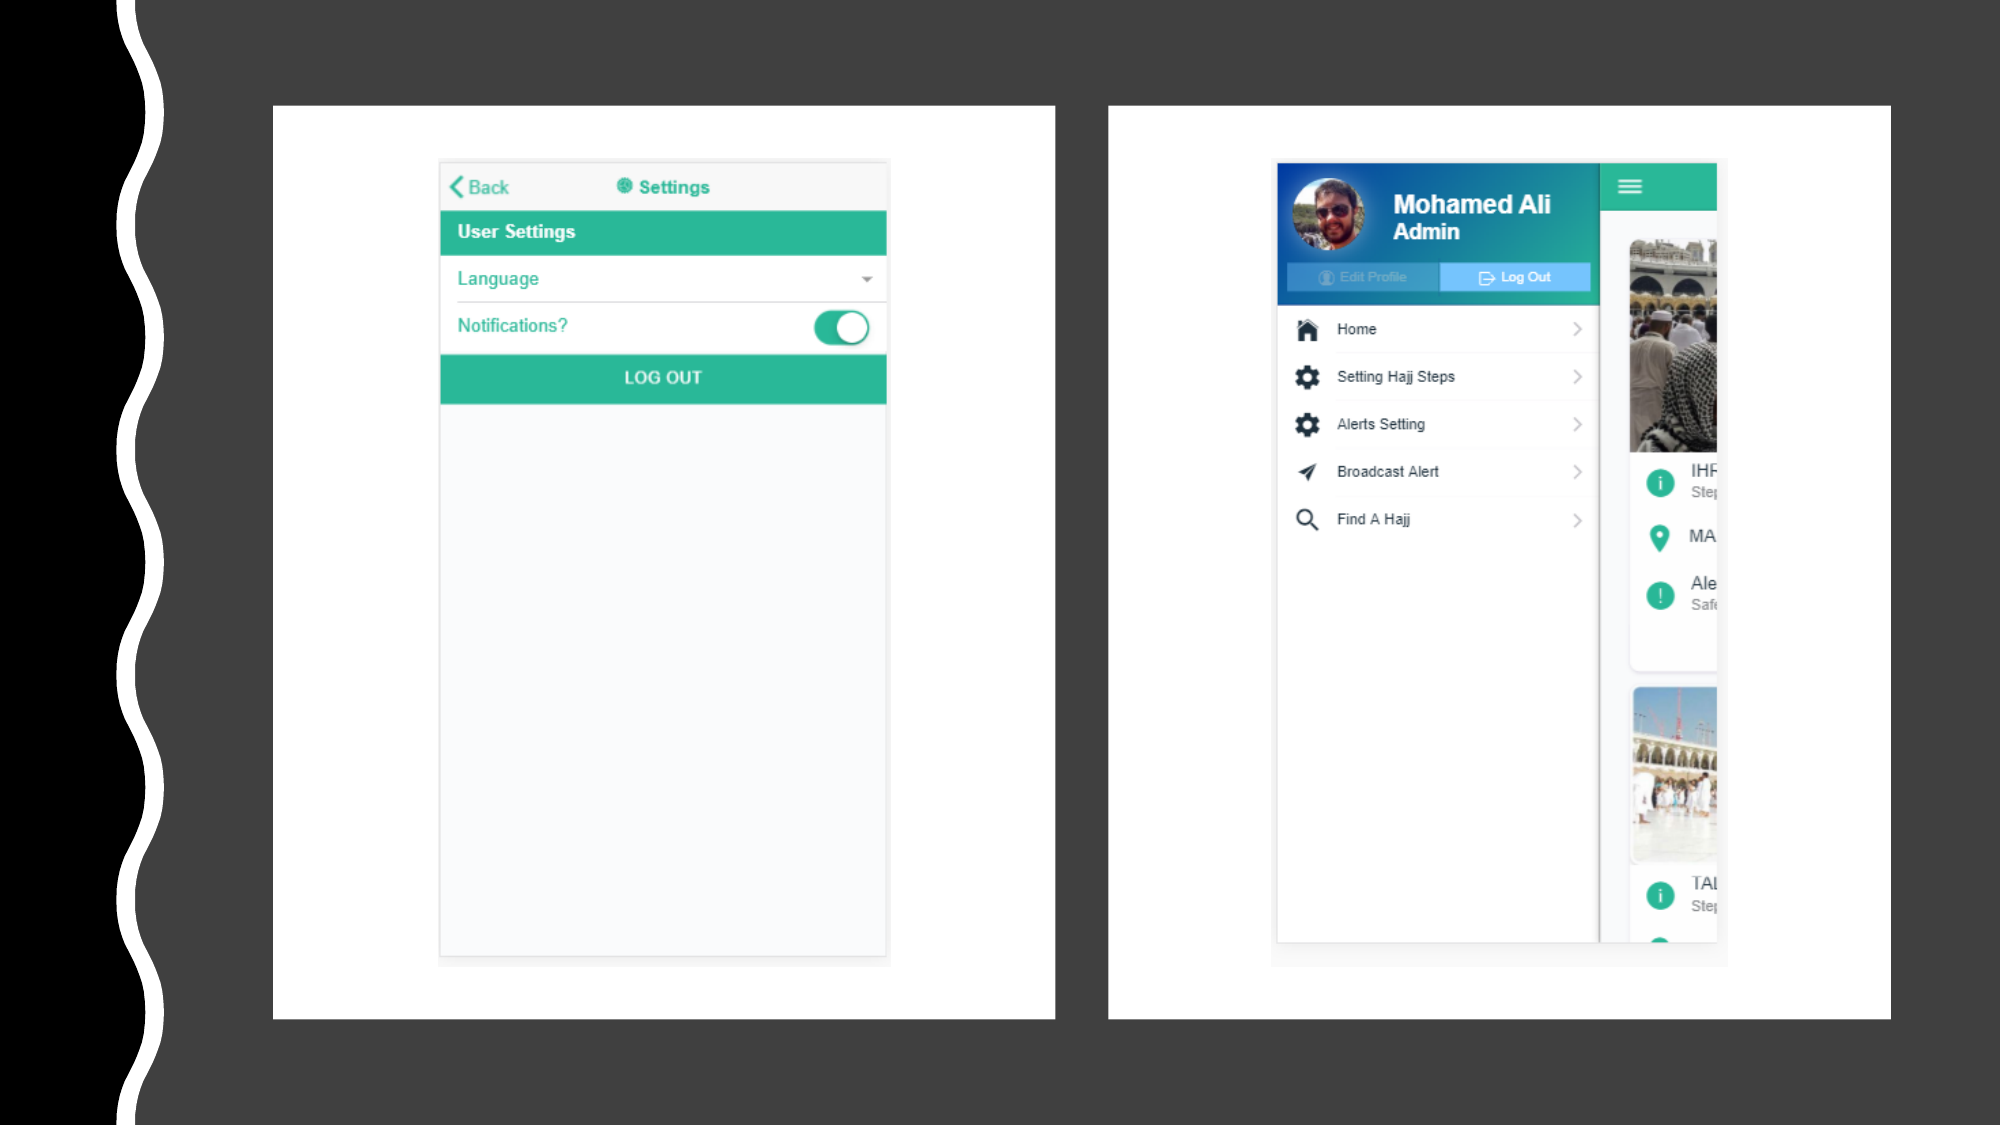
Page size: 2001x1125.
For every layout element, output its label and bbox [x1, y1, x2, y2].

text_box [0, 0, 146, 1125]
picture [438, 158, 891, 967]
text_box [136, 0, 2000, 1125]
text_box [1107, 104, 1892, 1020]
text_box [272, 104, 1057, 1020]
text_box [117, 0, 164, 1125]
picture [1271, 158, 1728, 967]
